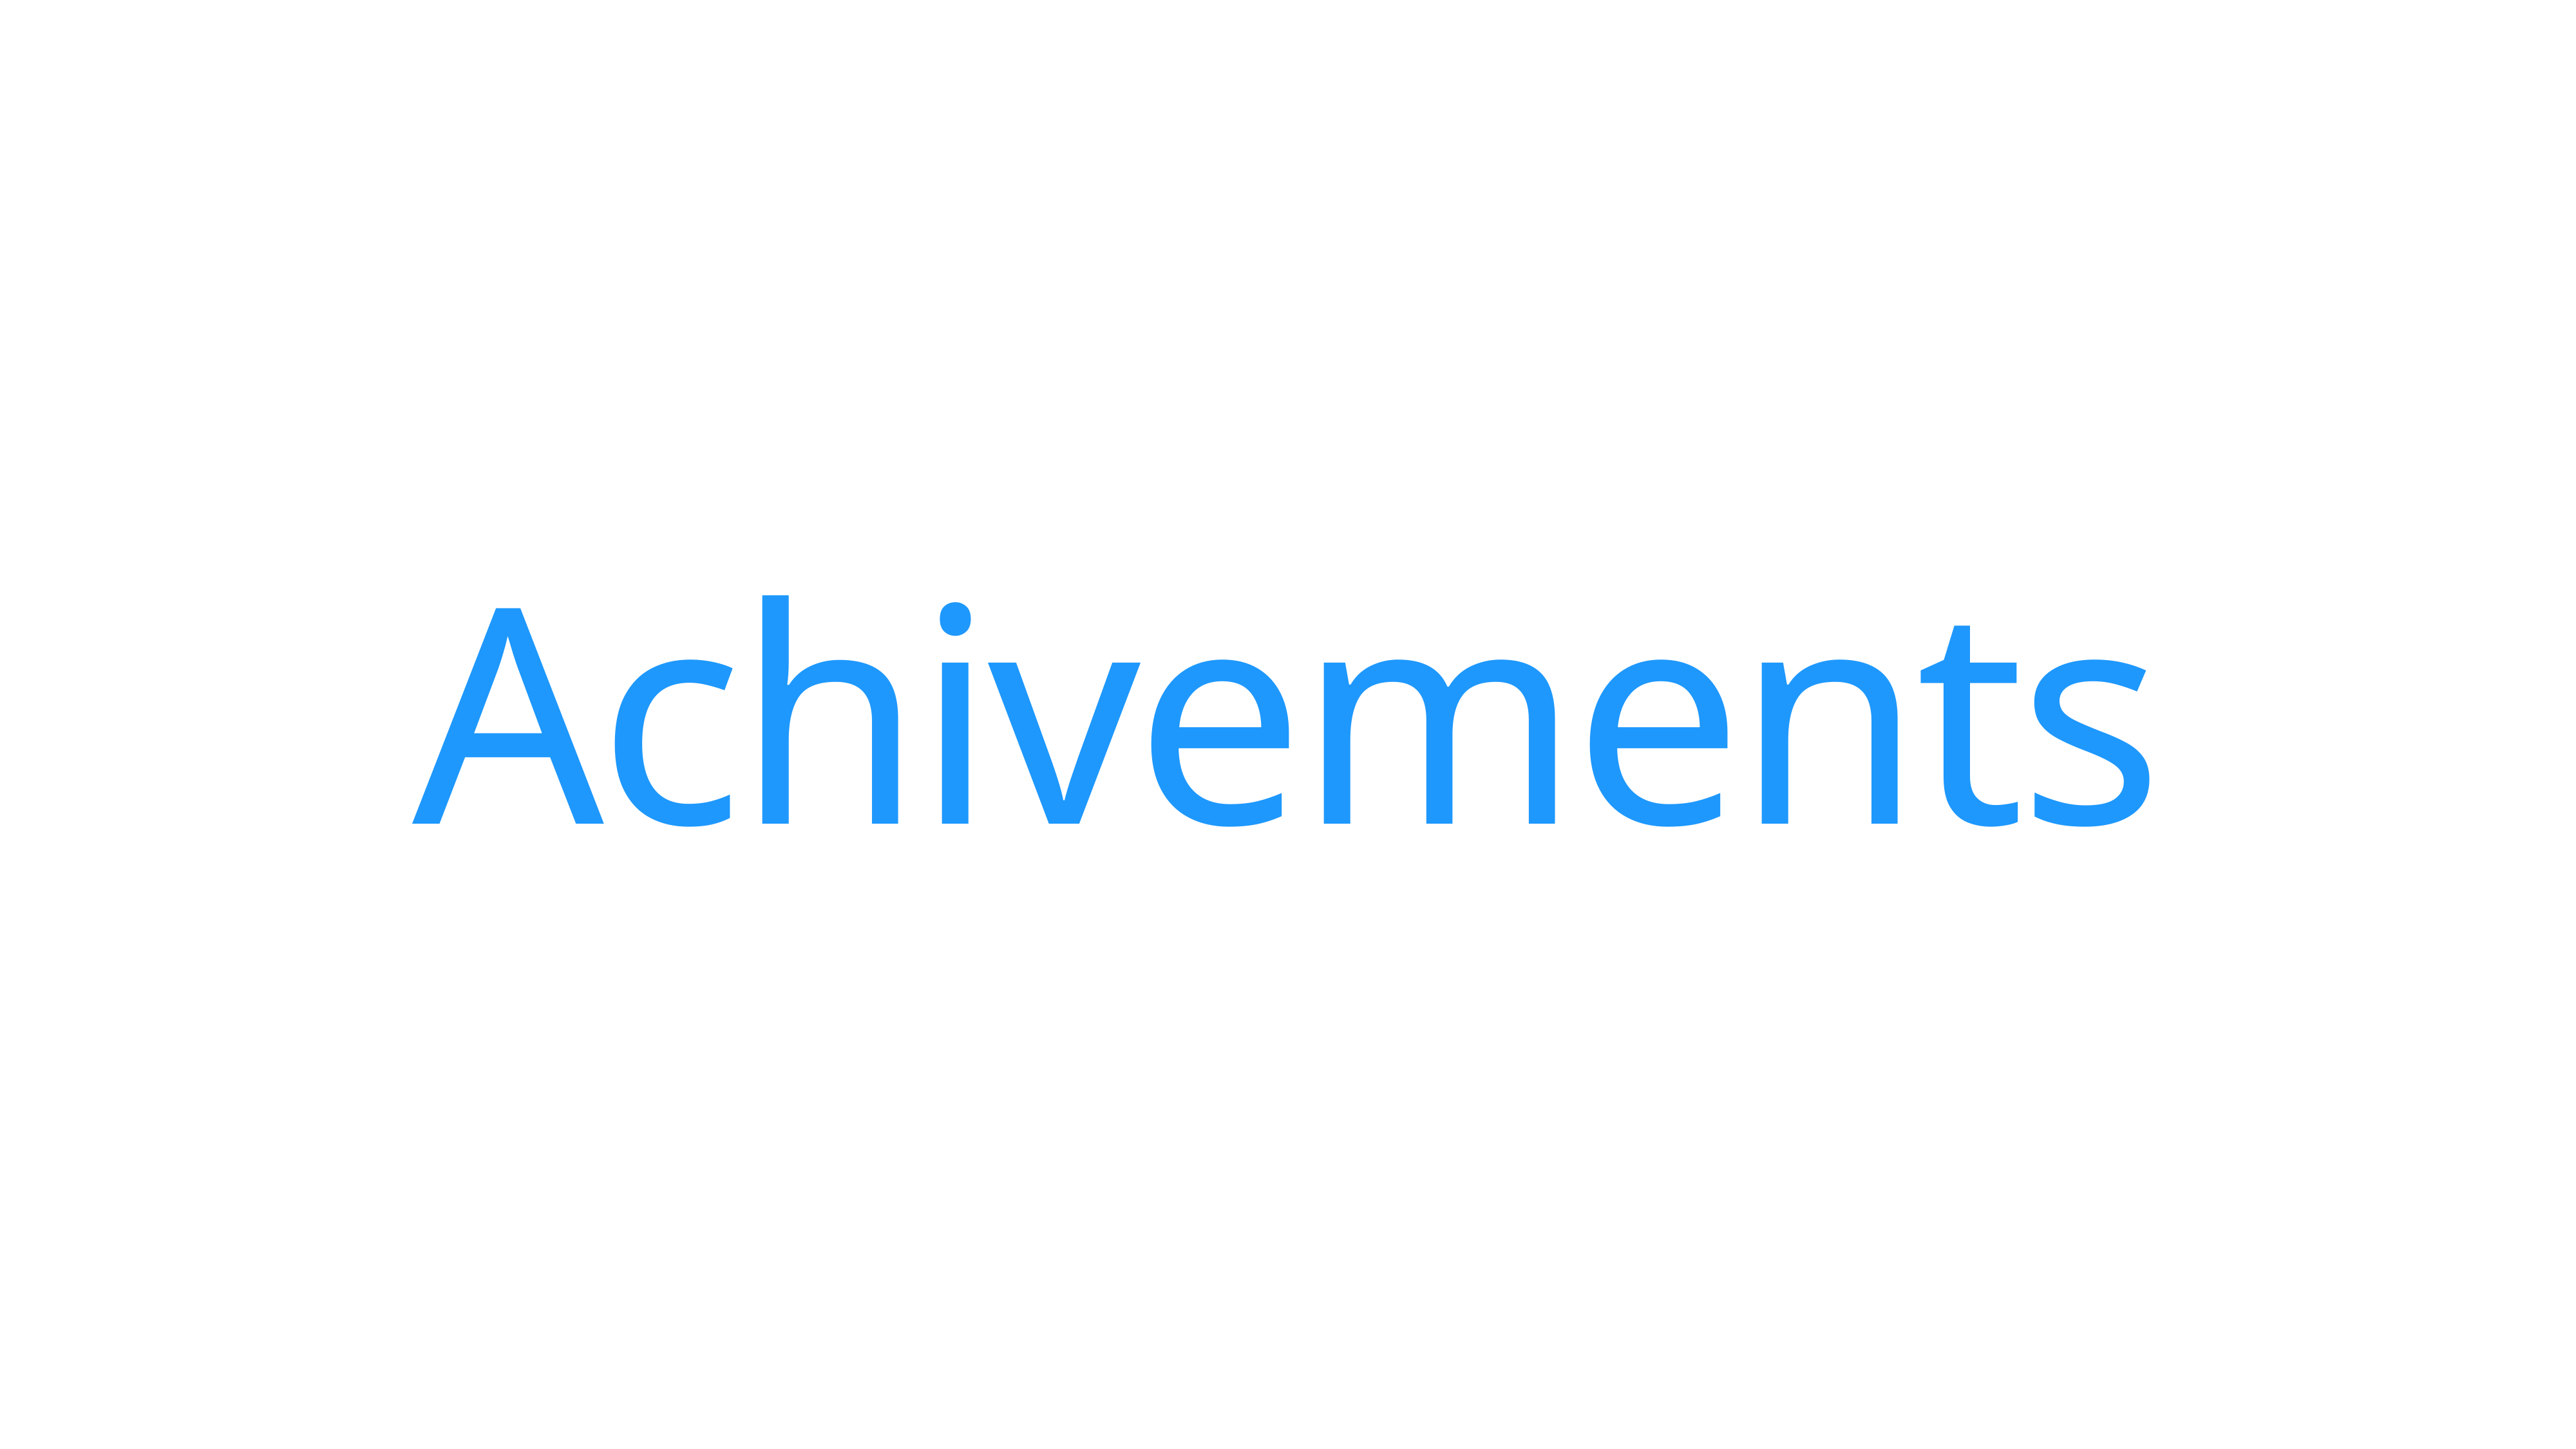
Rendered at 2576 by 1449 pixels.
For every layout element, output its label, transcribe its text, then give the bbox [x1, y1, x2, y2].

list Achivements [133, 412, 2443, 887]
